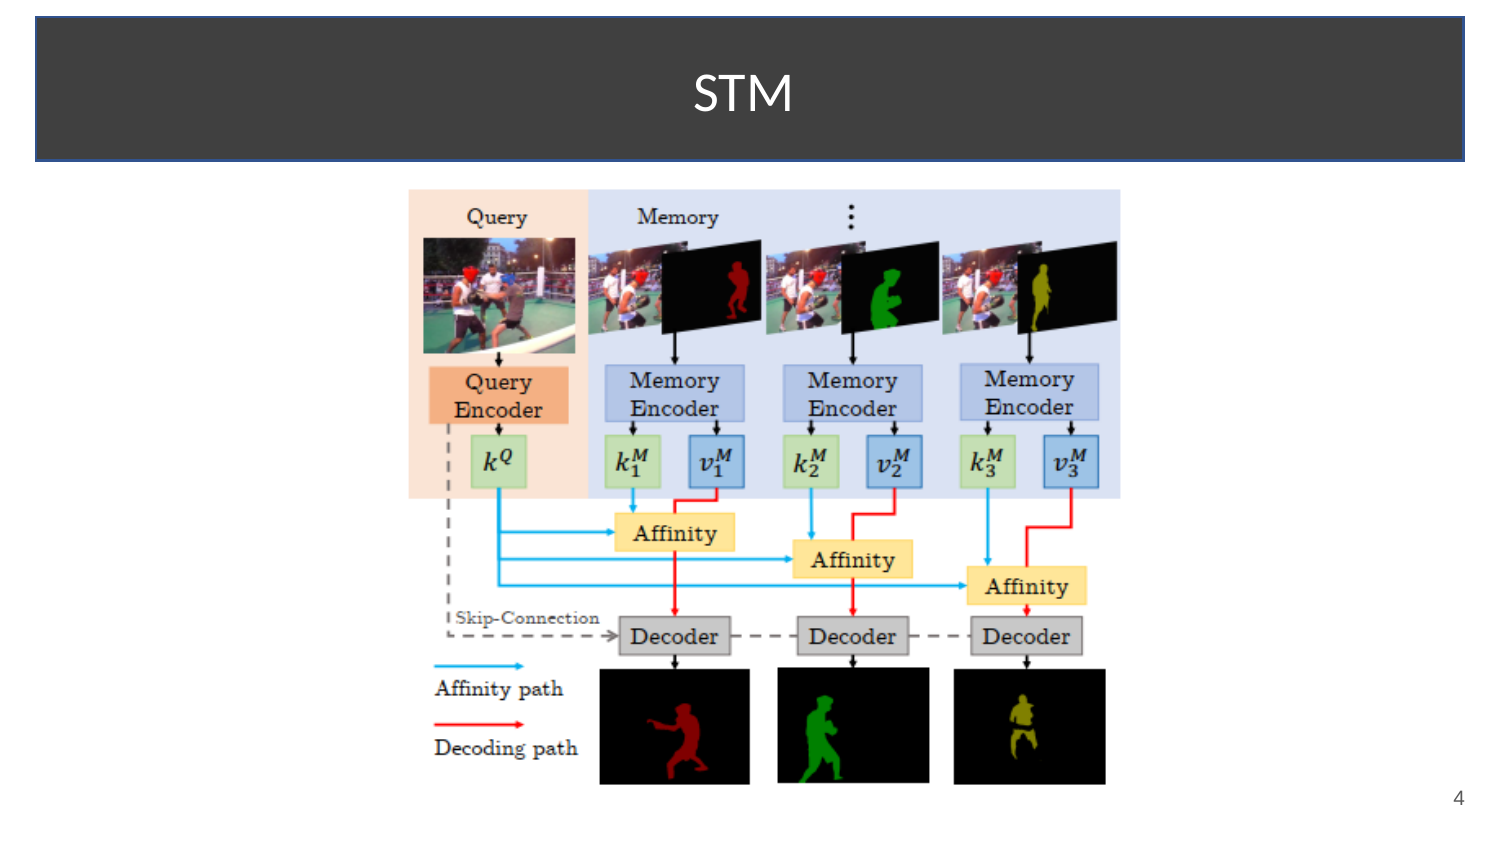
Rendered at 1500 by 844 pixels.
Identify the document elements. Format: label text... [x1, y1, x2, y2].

picture [378, 171, 1137, 813]
text_box STM [36, 16, 1464, 161]
slide_number ‹#› [1389, 764, 1480, 830]
